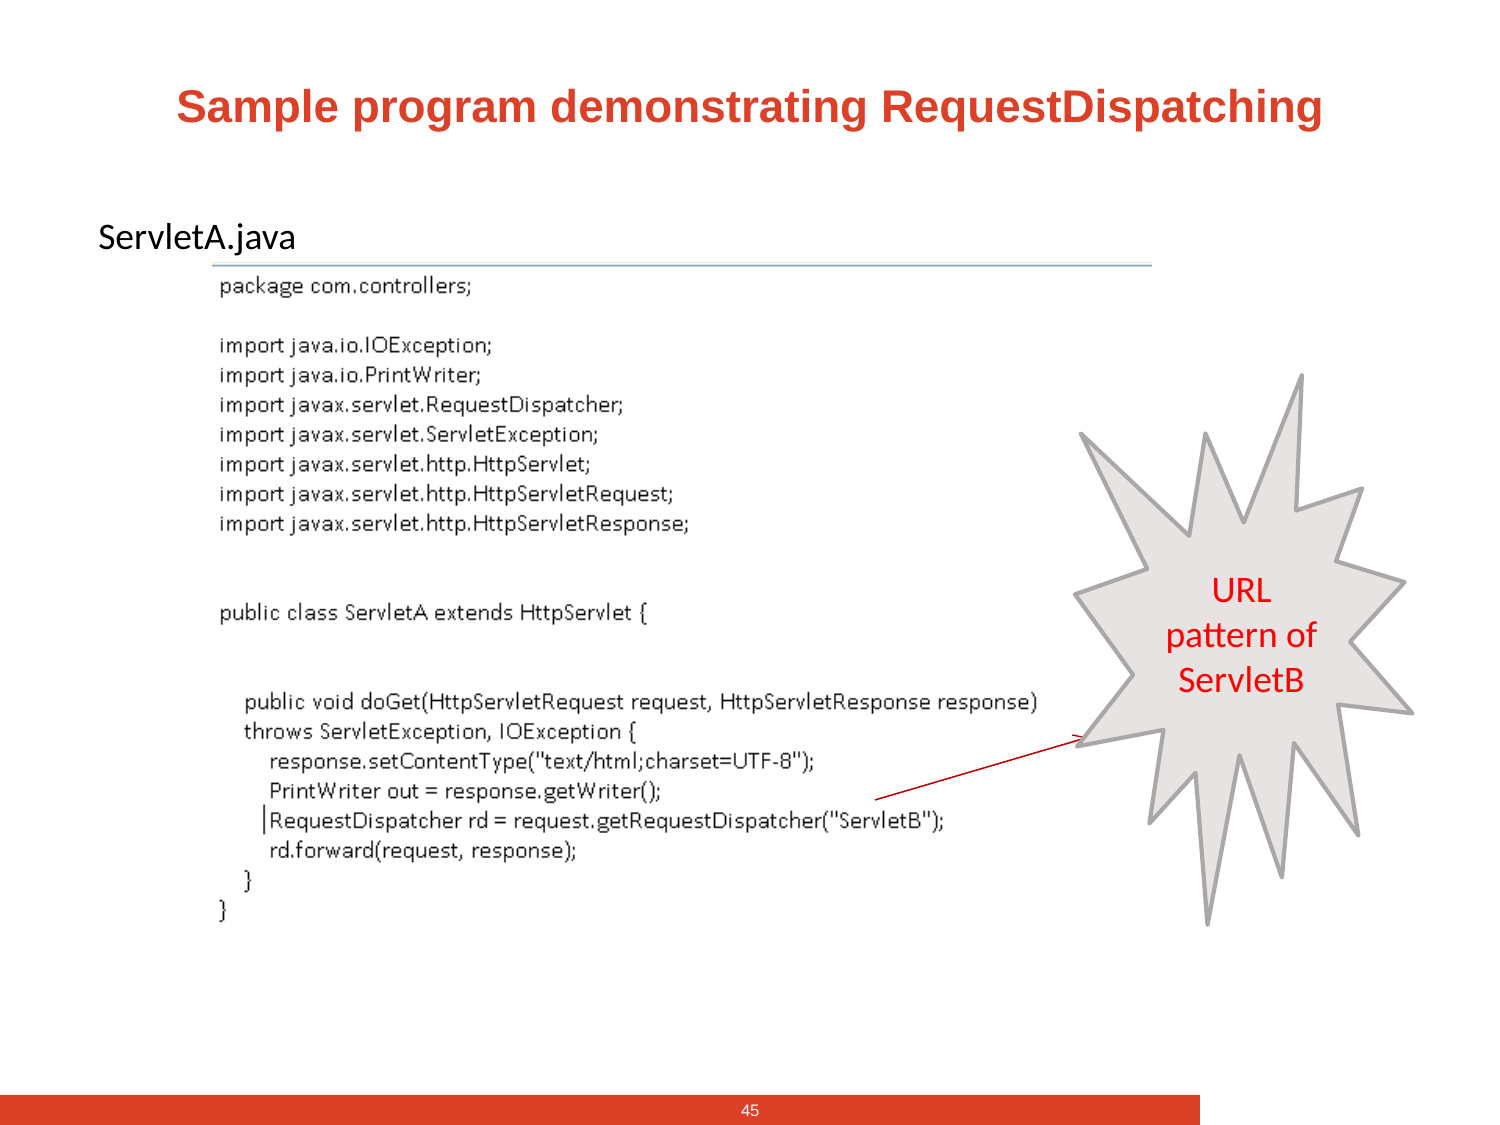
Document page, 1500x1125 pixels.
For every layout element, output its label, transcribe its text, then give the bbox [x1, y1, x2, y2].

text_box URL pattern of ServletB [1155, 372, 1415, 928]
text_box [874, 737, 1088, 801]
picture [212, 262, 1152, 1052]
list ServletA.java [98, 212, 1500, 259]
title Sample program demonstrating RequestDispatching [49, 76, 1452, 133]
